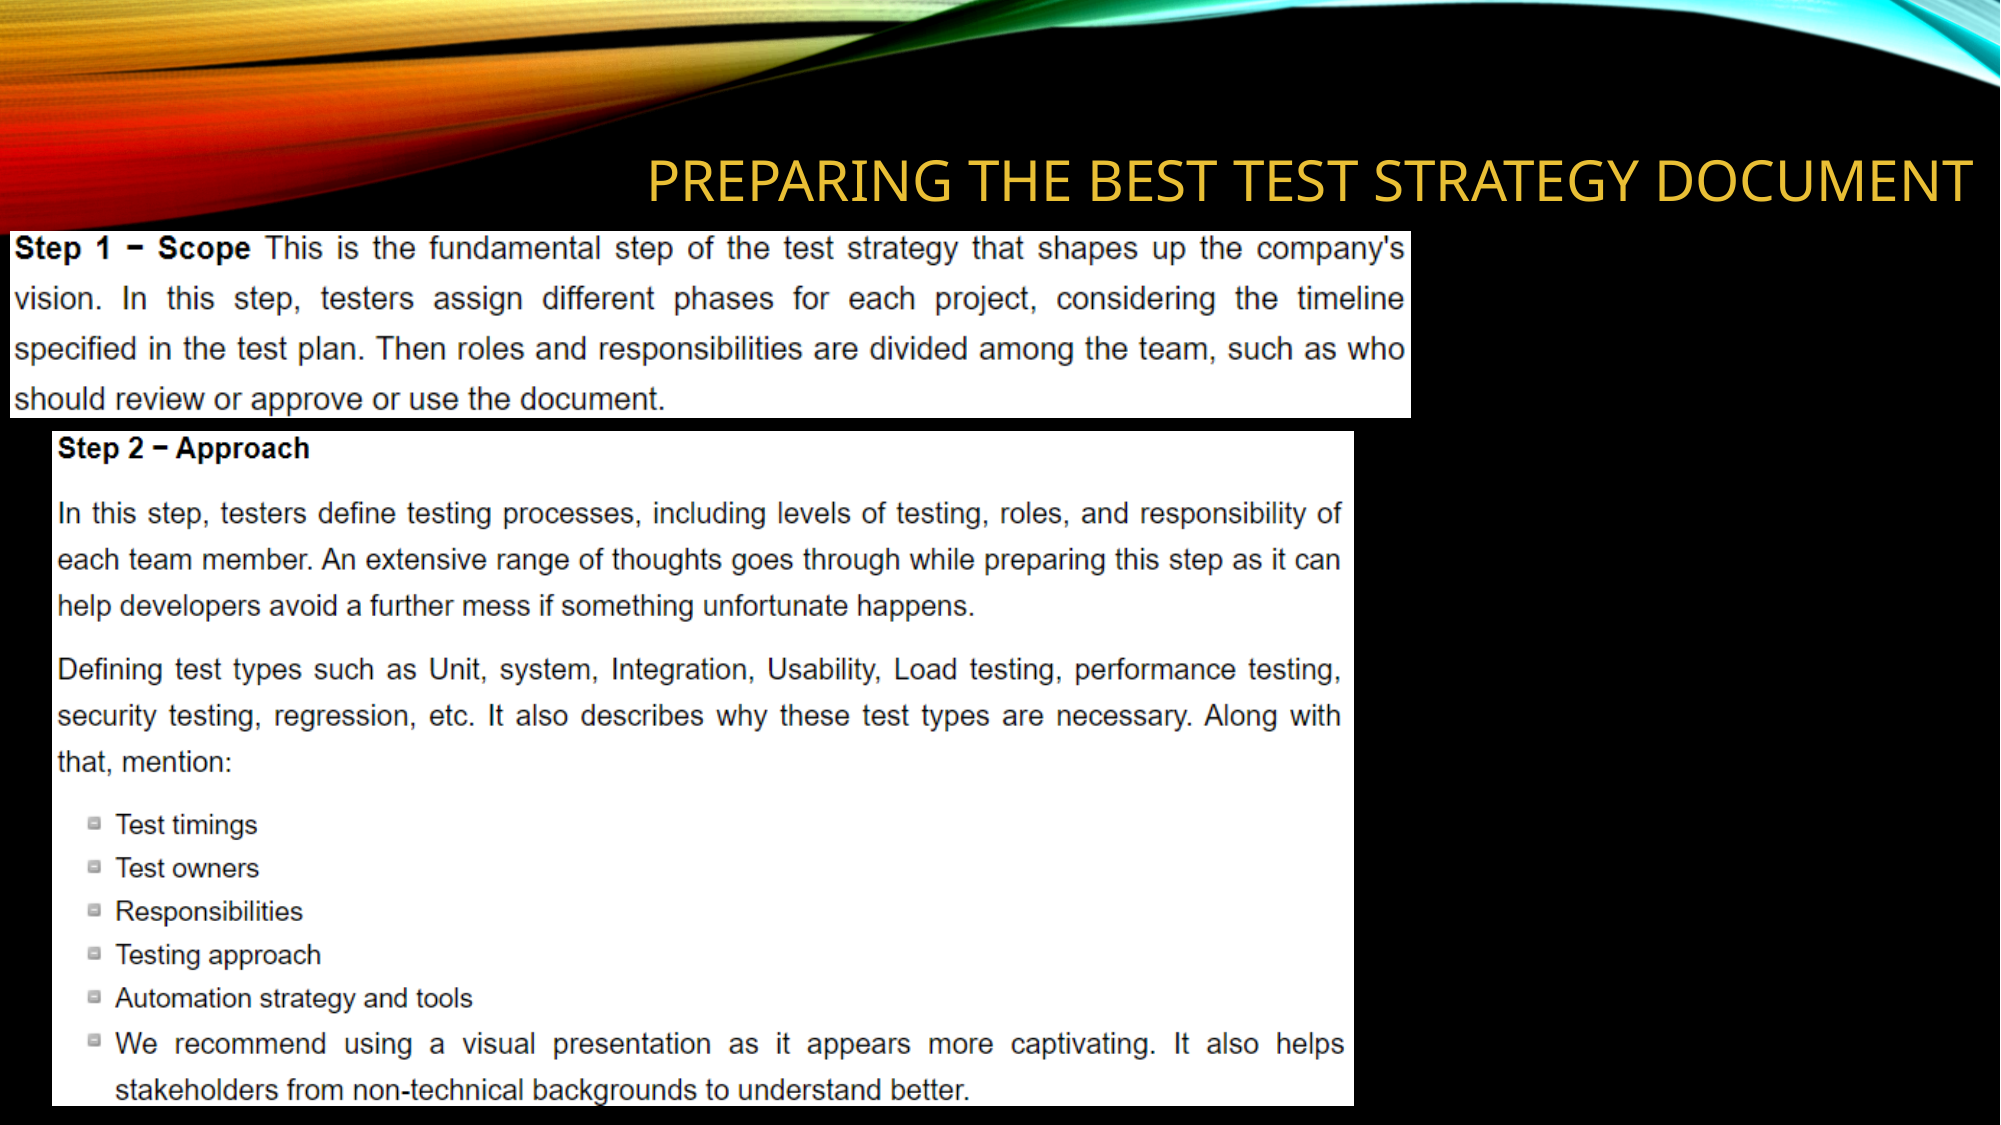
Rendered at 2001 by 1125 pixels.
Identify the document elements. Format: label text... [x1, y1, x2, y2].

picture [51, 431, 1355, 1107]
picture [0, 0, 2000, 418]
title Preparing the best test strategy document [141, 143, 1990, 290]
